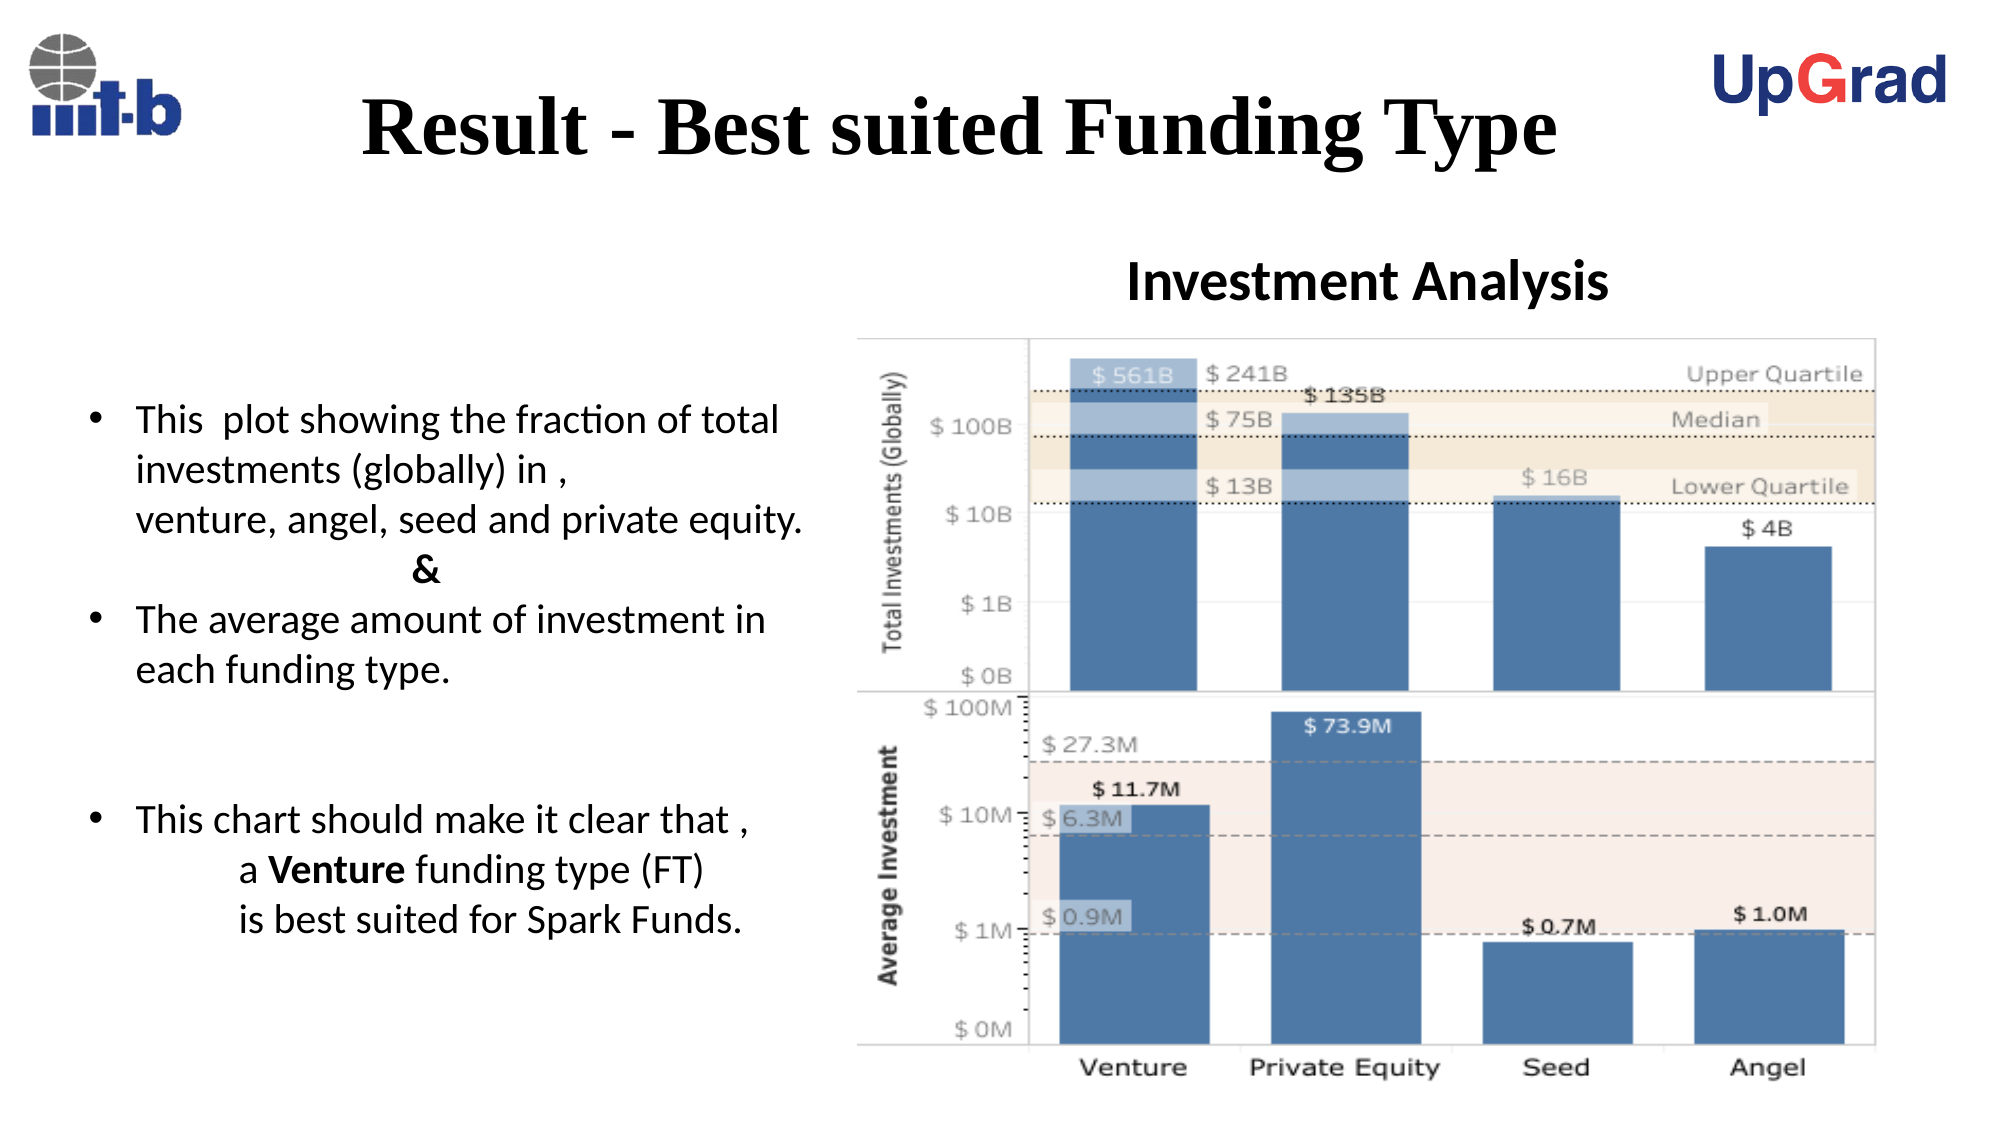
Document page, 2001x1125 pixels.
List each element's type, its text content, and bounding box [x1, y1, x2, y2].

text_box Investment Analysis [857, 215, 1880, 338]
picture [1715, 53, 1952, 116]
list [857, 221, 1879, 1083]
text_box This plot showing the fraction of total investments (globally) in , venture, angel, seed and private equity. & The average amount of investment in each funding type. This chart should make it clear that , a Venture funding type (FT) is best suited for Spark Funds. [73, 384, 834, 995]
picture [0, 29, 208, 163]
title Result - Best suited Funding Type [186, 36, 1715, 219]
